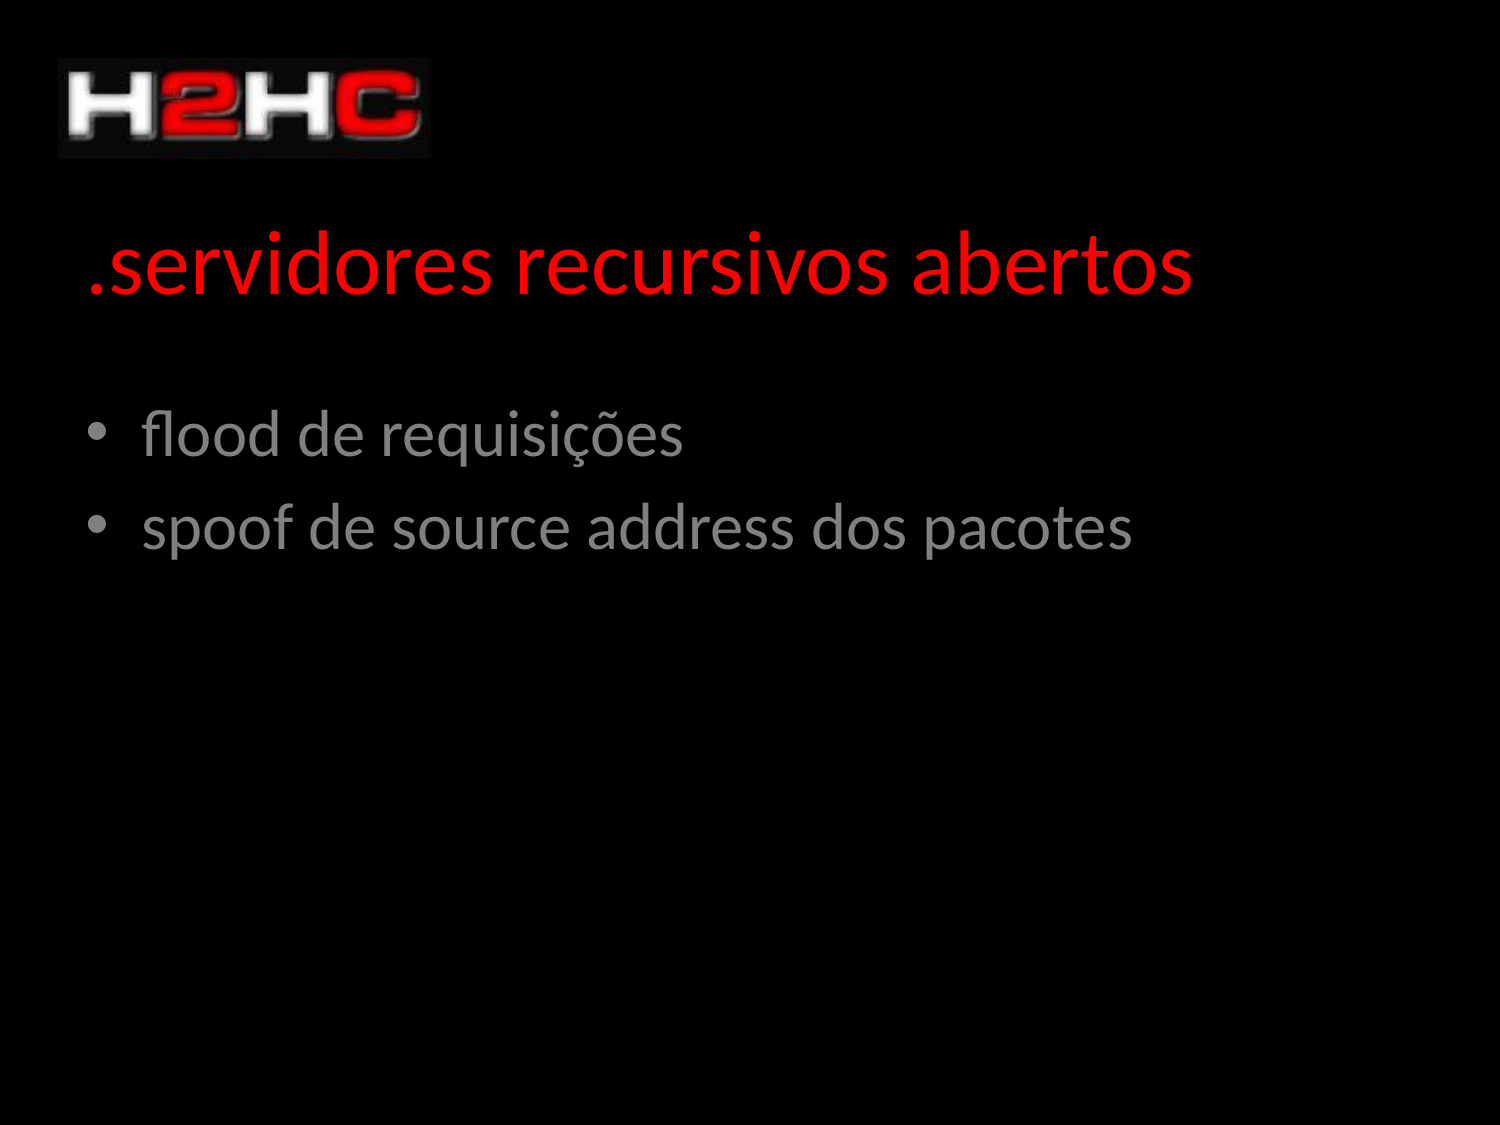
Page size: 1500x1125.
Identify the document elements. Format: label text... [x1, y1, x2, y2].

title .servidores recursivos abertos [70, 164, 1421, 352]
picture [58, 58, 433, 159]
list flood de requisições spoof de source address dos pacotes [70, 382, 1421, 1125]
